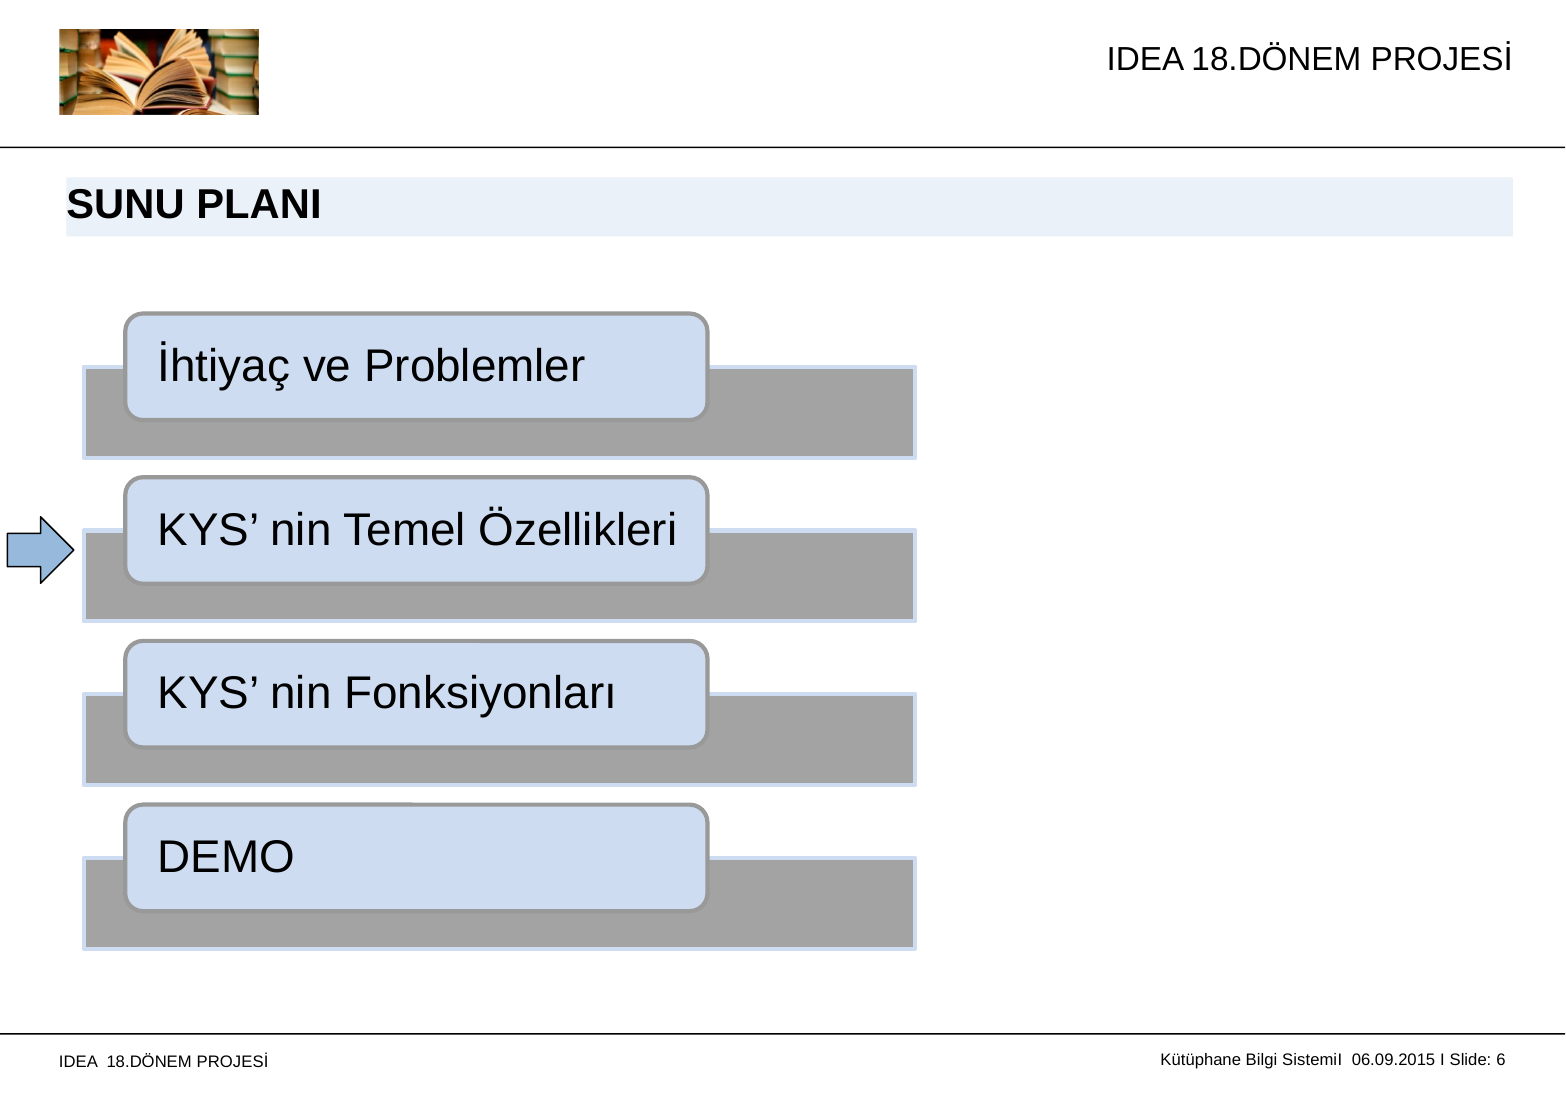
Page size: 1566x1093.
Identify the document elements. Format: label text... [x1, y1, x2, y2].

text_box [83, 302, 916, 960]
title SUNU PLANI [66, 177, 1513, 237]
text_box [7, 516, 74, 584]
picture [59, 29, 259, 115]
